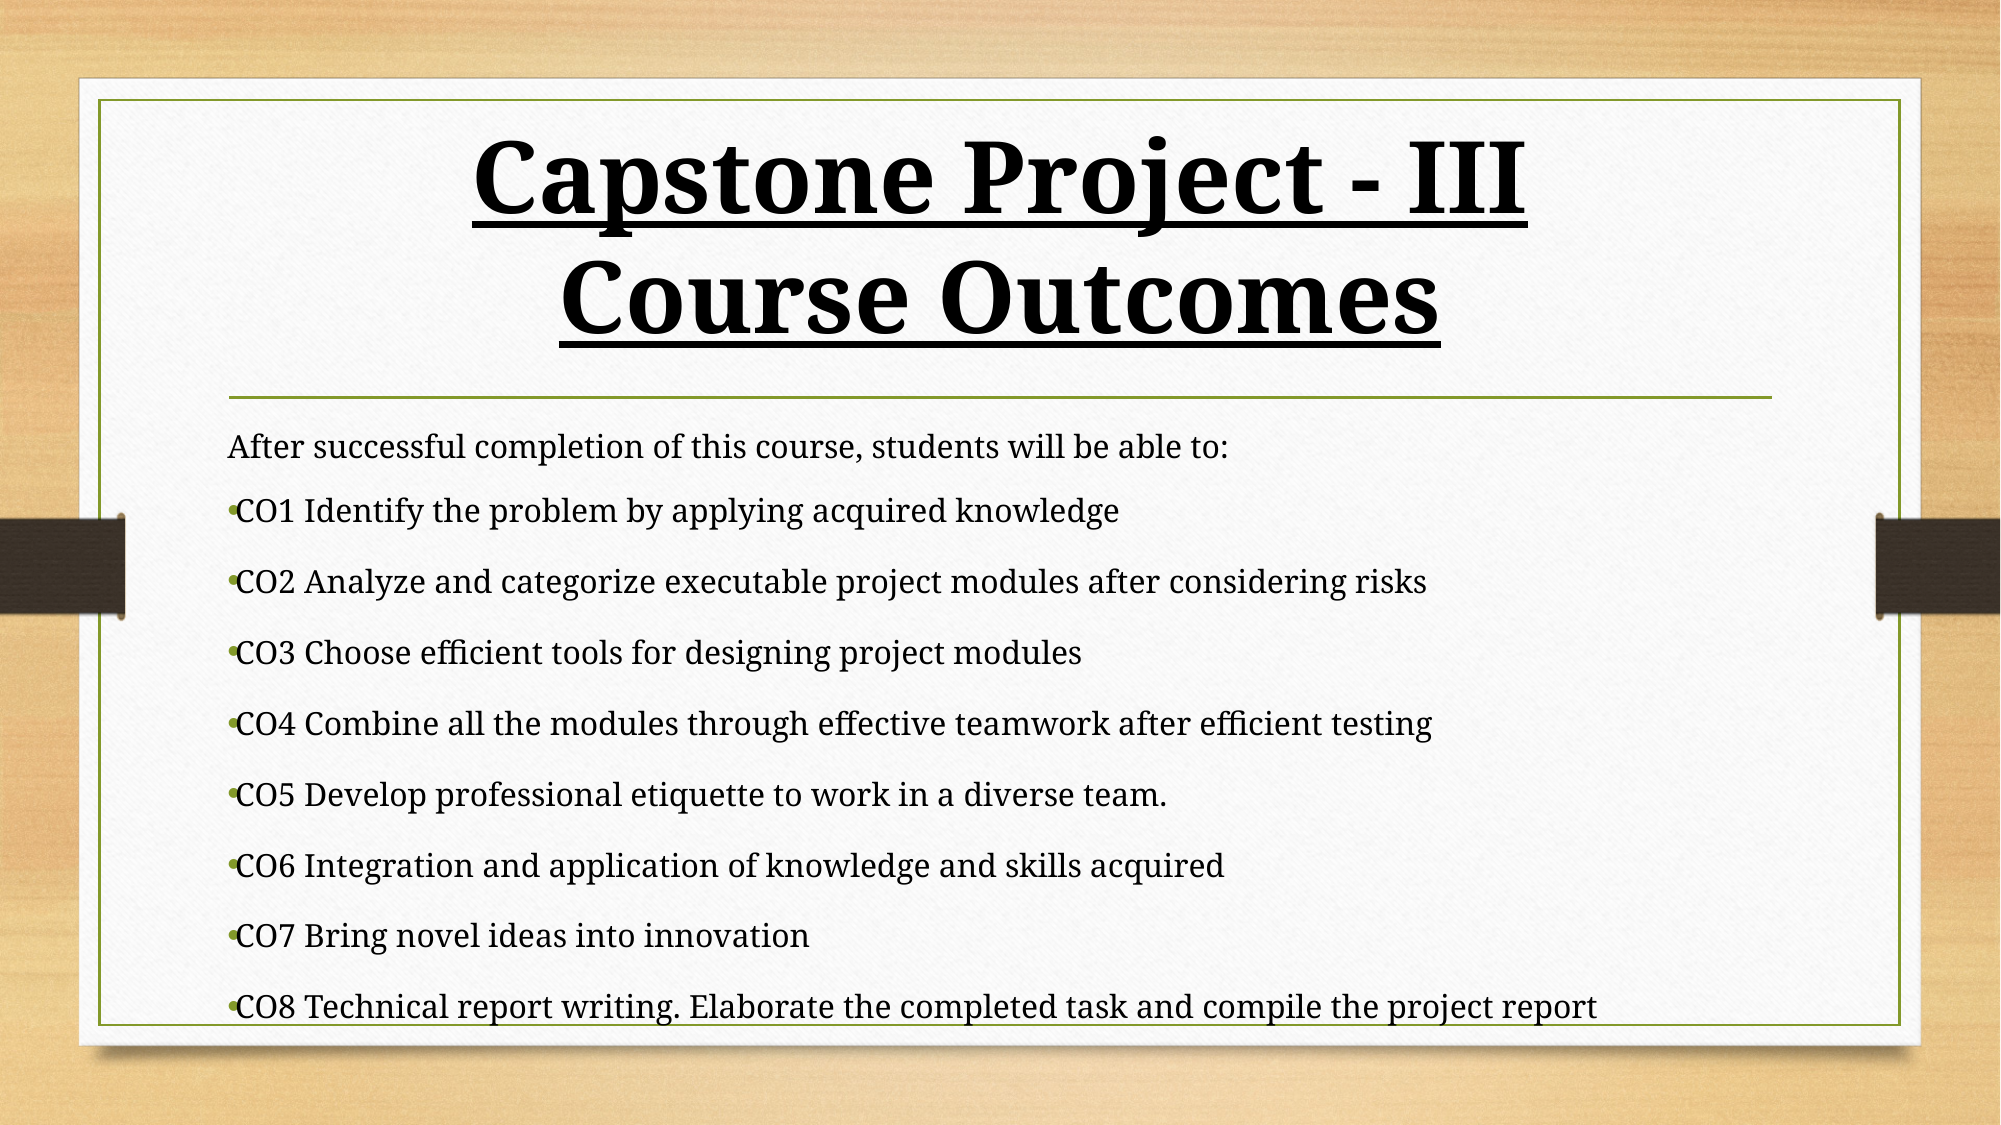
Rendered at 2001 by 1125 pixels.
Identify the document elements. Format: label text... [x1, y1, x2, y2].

list After successful completion of this course, students will be able to: CO1 Identify the problem by applying acquired knowledge CO2 Analyze and categorize executable project modules after considering risks CO3 Choose efficient tools for designing project modules CO4 Combine all the modules through effective teamwork after efficient testing CO5 Develop professional etiquette to work in a diverse team. CO6 Integration and application of knowledge and skills acquired CO7 Bring novel ideas into innovation CO8 Technical report writing. Elaborate the completed task and compile the project report [212, 400, 1788, 1042]
picture [0, 0, 2001, 1125]
title Capstone Project - III Course Outcomes [212, 126, 1788, 340]
